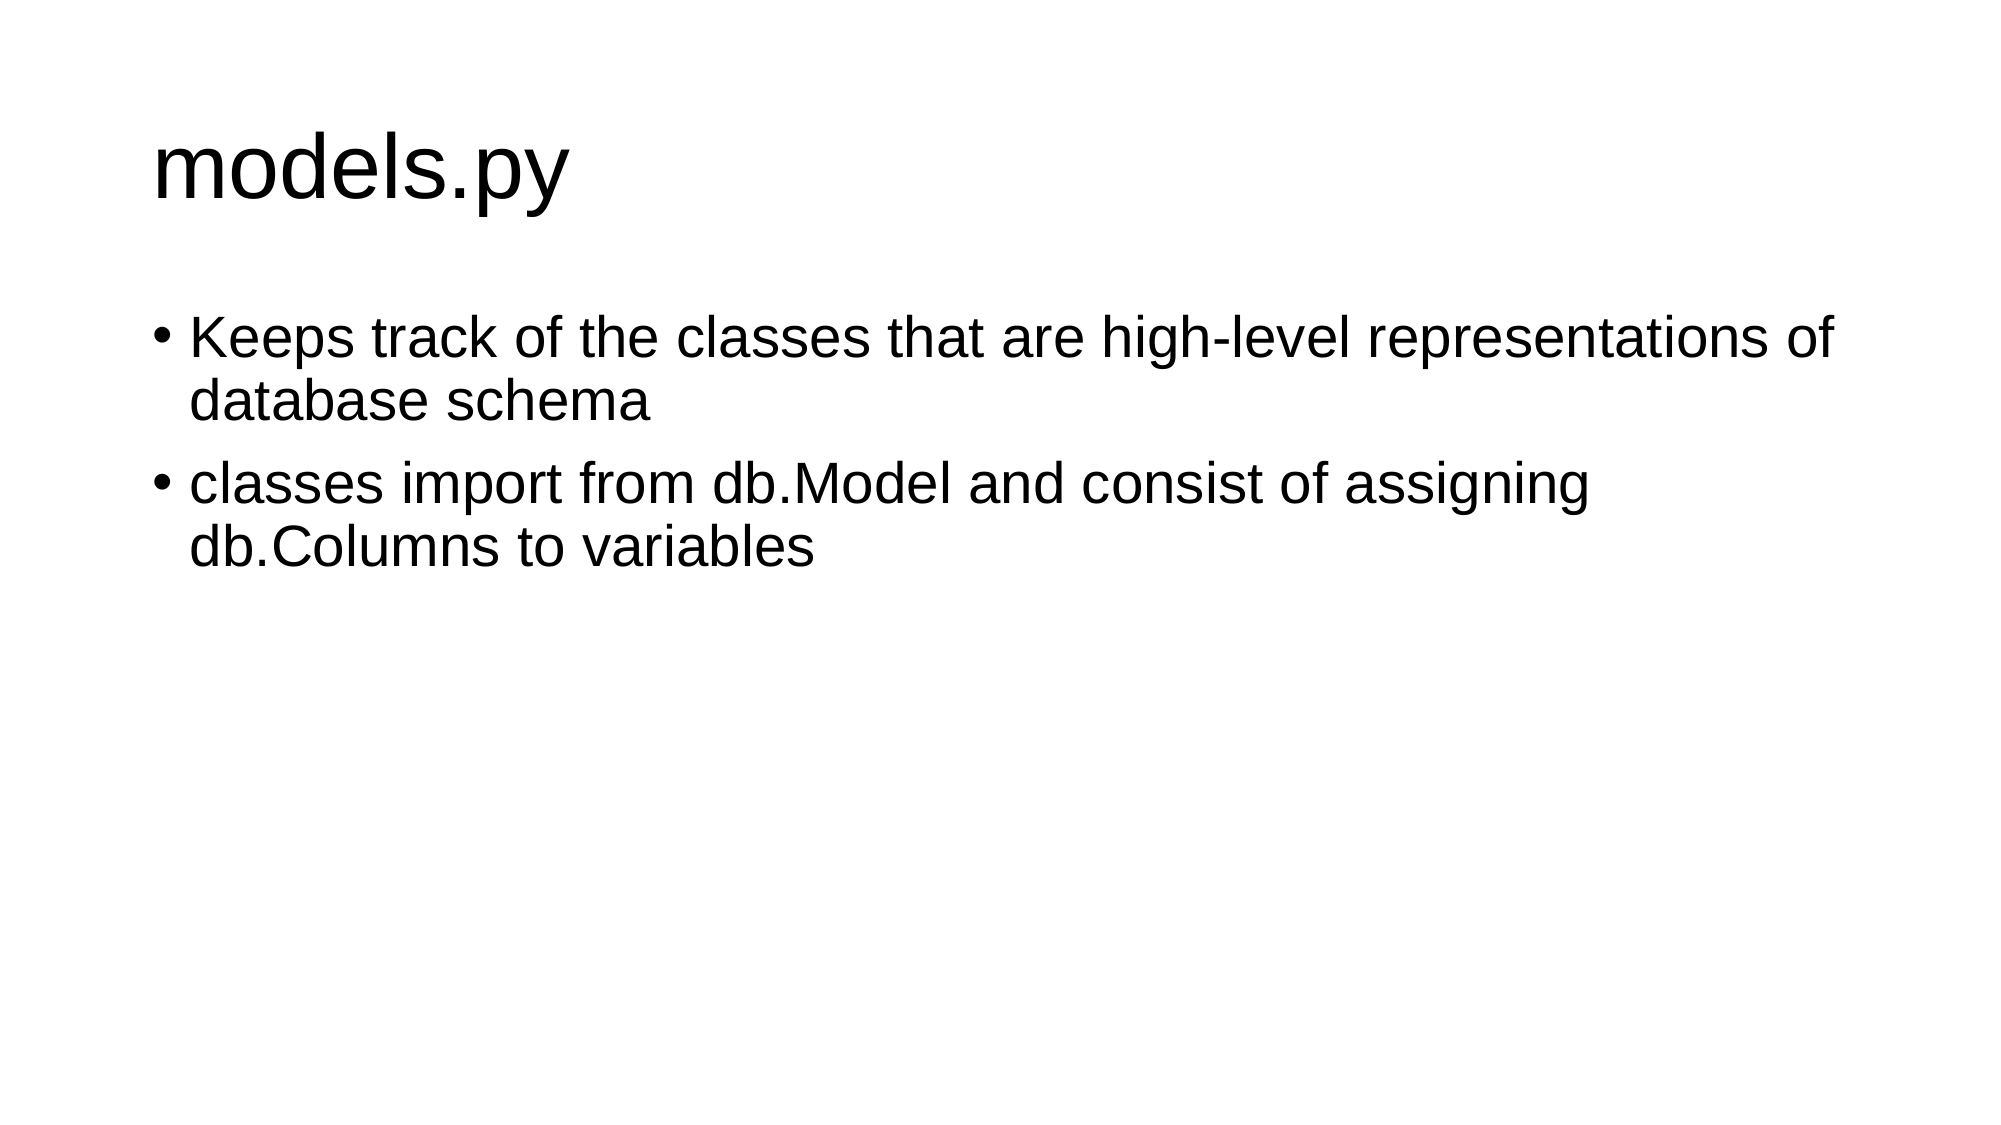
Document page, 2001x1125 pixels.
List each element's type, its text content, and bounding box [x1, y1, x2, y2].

list Keeps track of the classes that are high-level representations of database schema classes import from db.Model and consist of assigning db.Columns to variables [137, 299, 1863, 1014]
title models.py [137, 59, 1863, 278]
